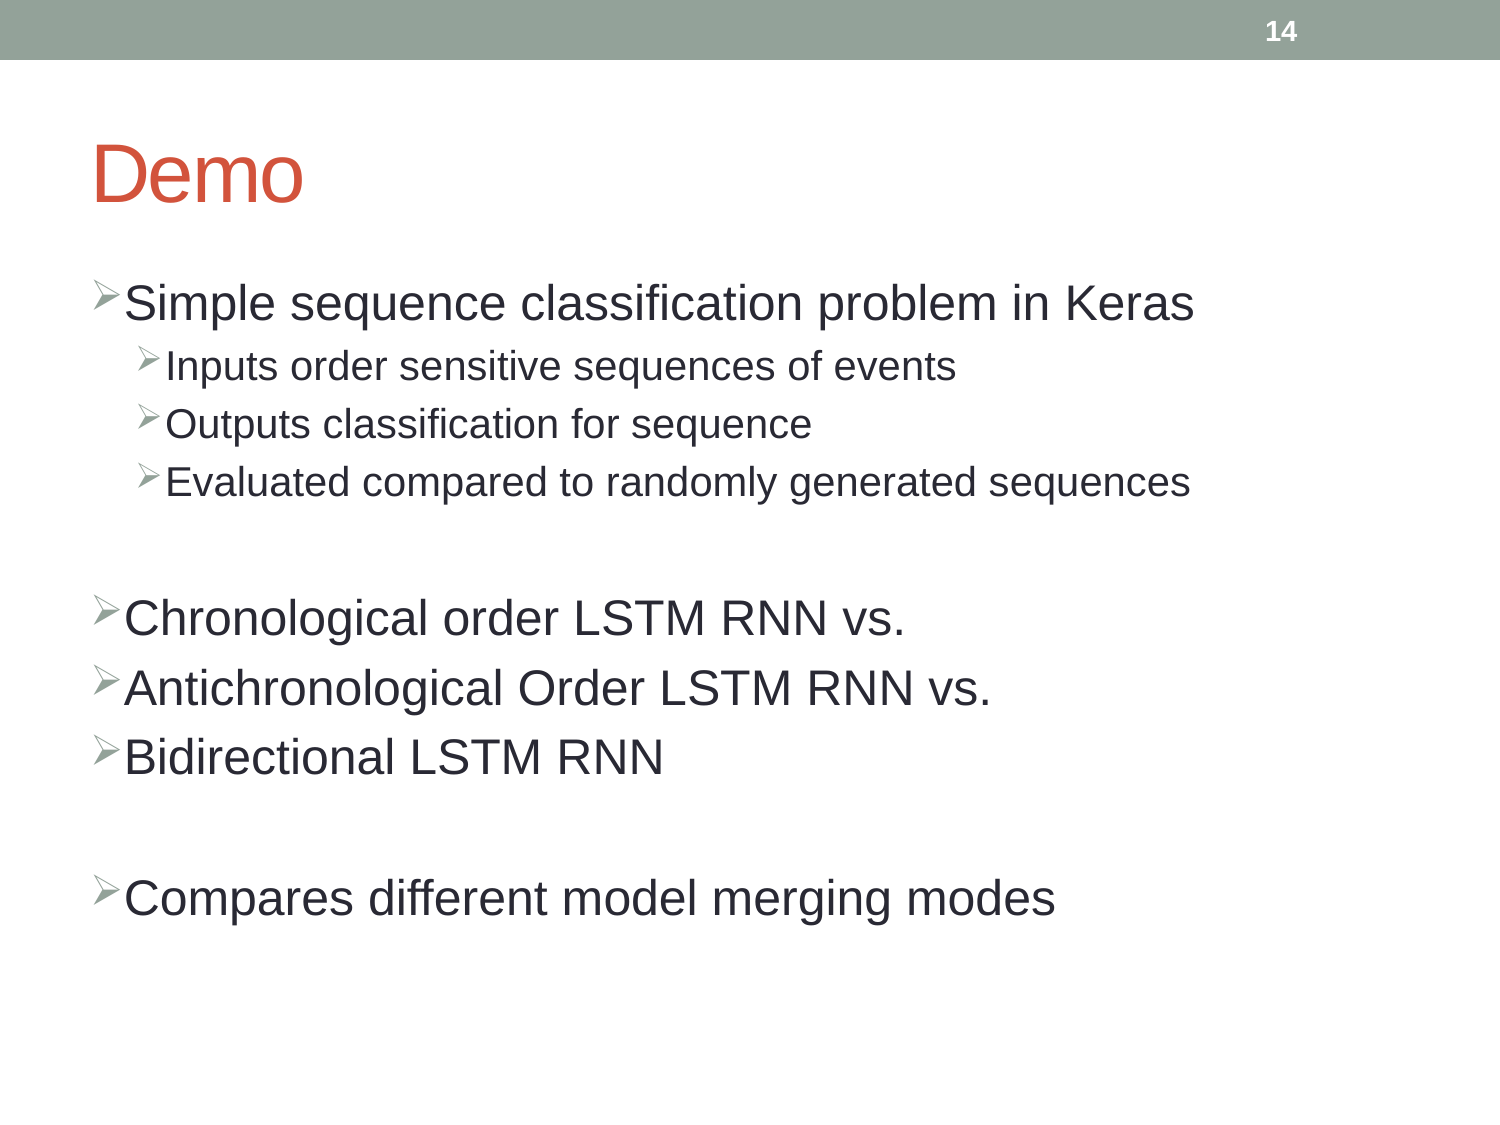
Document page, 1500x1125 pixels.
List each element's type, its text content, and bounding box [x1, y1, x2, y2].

title Demo [75, 87, 1425, 250]
list Simple sequence classification problem in Keras Inputs order sensitive sequences of events Outputs classification for sequence Evaluated compared to randomly generated sequences Chronological order LSTM RNN vs. Antichronological Order LSTM RNN vs. Bidirectional LSTM RNN Compares different model merging modes [75, 262, 1425, 1063]
slide_number 14 [1250, 3, 1425, 57]
